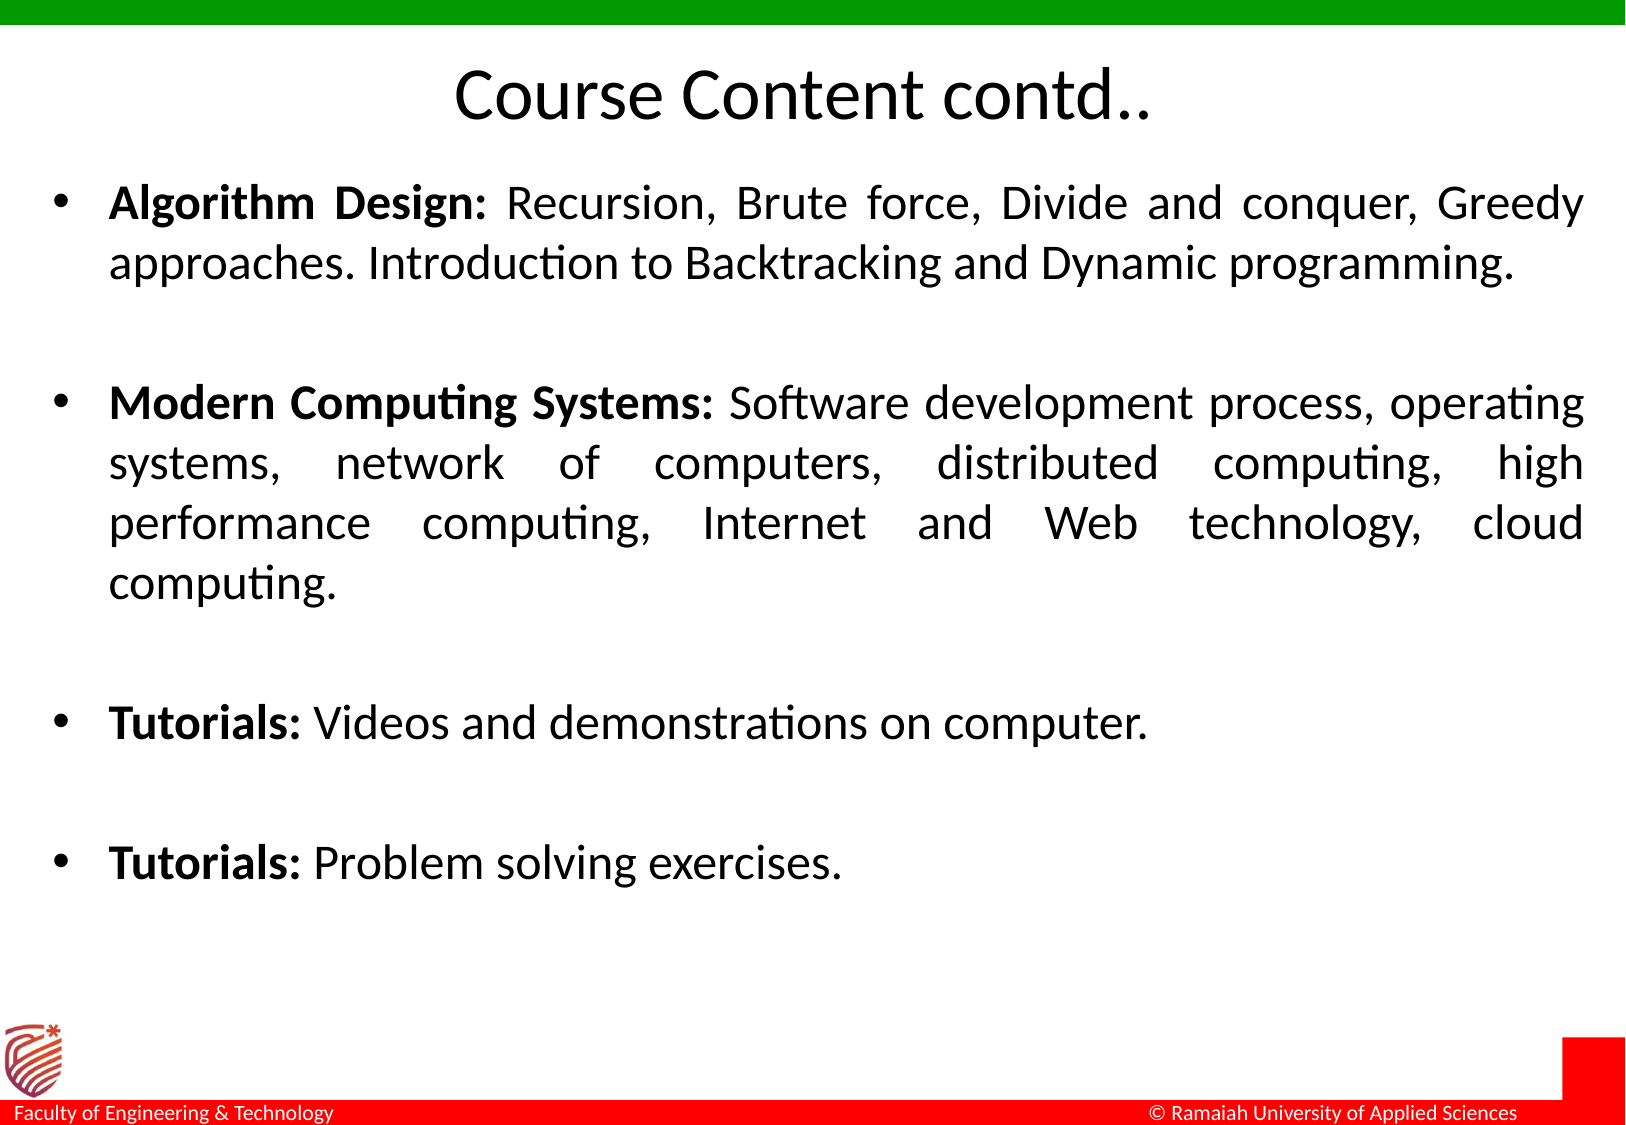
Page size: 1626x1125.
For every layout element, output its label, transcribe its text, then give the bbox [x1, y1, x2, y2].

title Course Content contd.. [81, 37, 1544, 118]
picture [0, 1013, 69, 1100]
list Algorithm Design: Recursion, Brute force, Divide and conquer, Greedy approaches. Introduction to Backtracking and Dynamic programming. Modern Computing Systems: Software development process, operating systems, network of computers, distributed computing, high performance computing, Internet and Web technology, cloud computing. Tutorials: Videos and demonstrations on computer. Tutorials: Problem solving exercises. [37, 162, 1600, 968]
